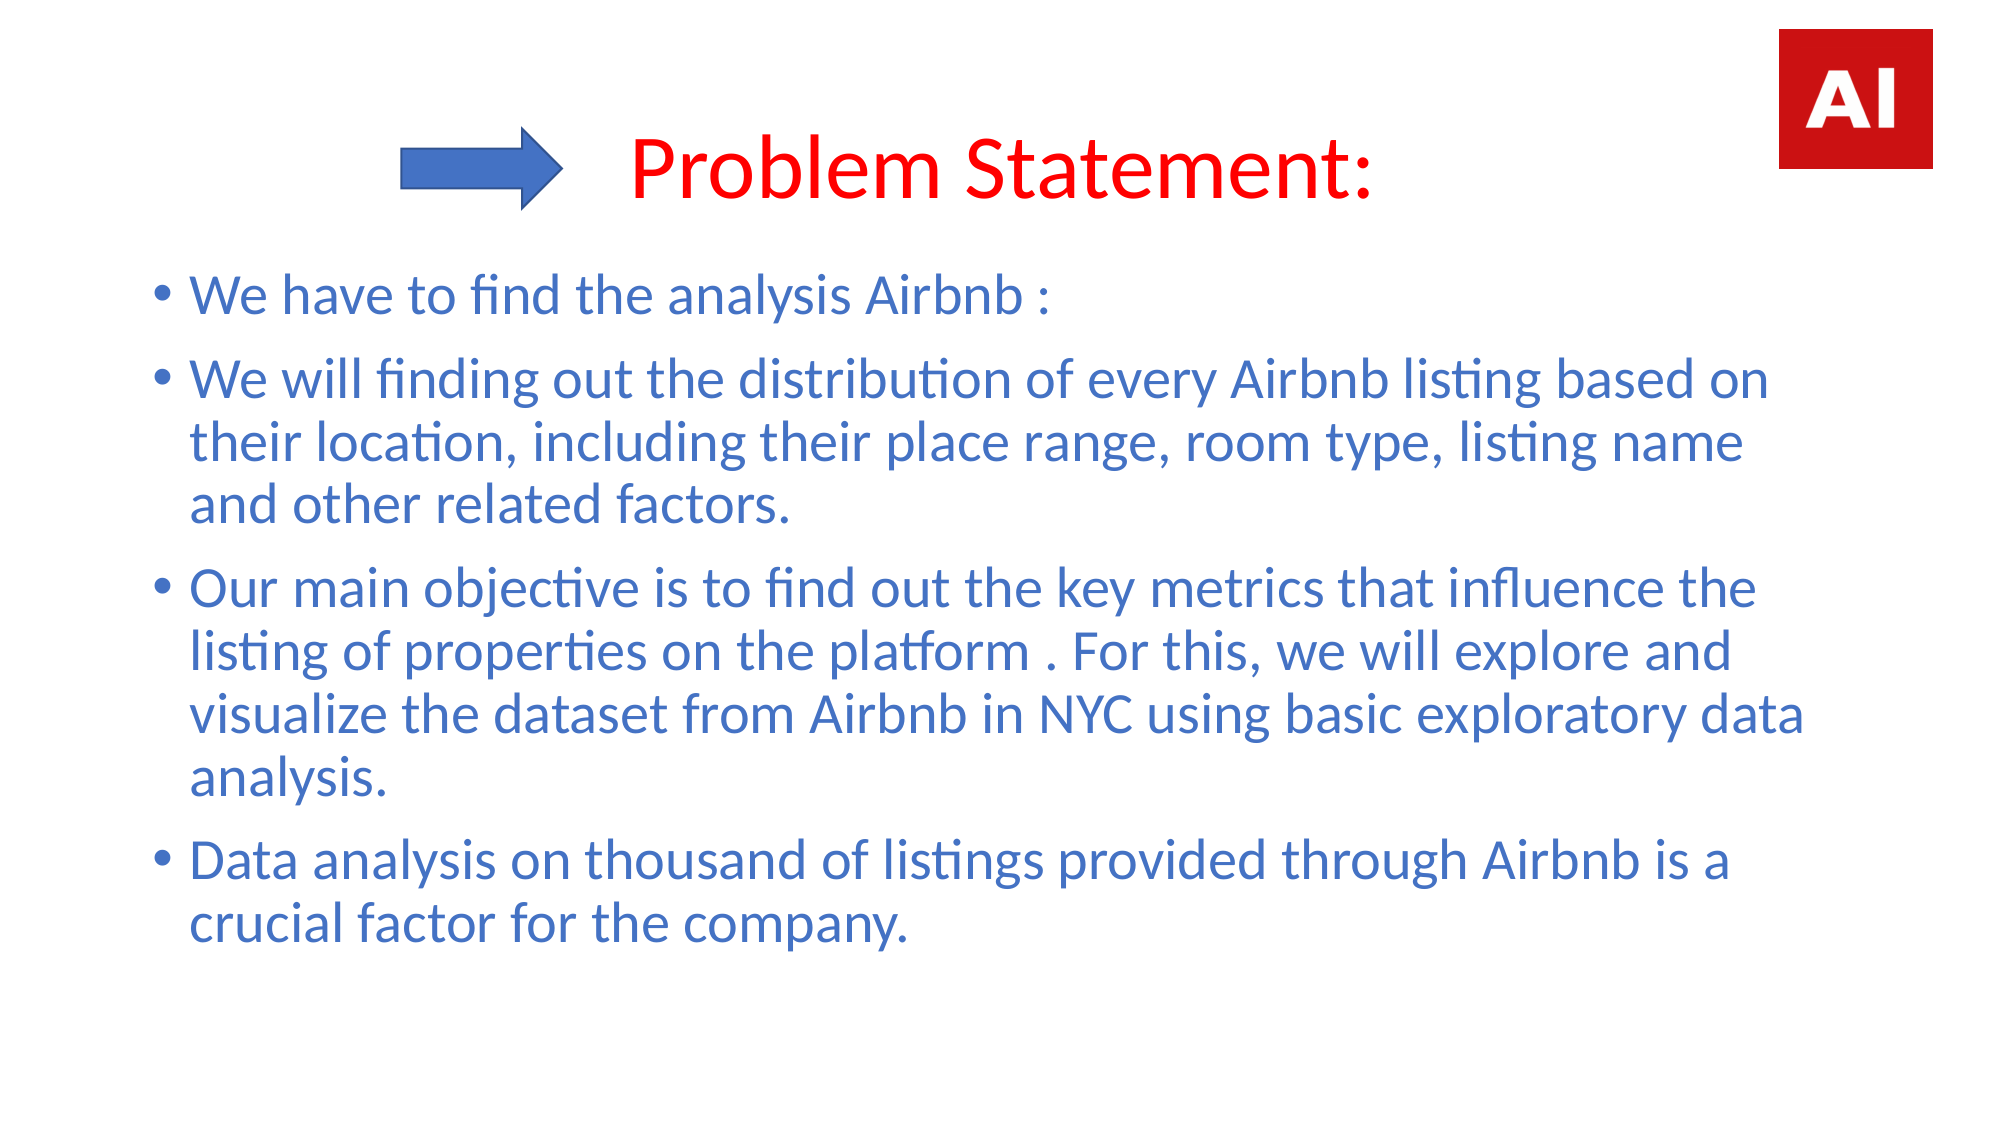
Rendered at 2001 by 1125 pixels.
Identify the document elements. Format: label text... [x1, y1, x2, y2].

list We have to find the analysis Airbnb : We will finding out the distribution of every Airbnb listing based on their location, including their place range, room type, listing name and other related factors. Our main objective is to find out the key metrics that influence the listing of properties on the platform . For this, we will explore and visualize the dataset from Airbnb in NYC using basic exploratory data analysis. Data analysis on thousand of listings provided through Airbnb is a crucial factor for the company. [137, 256, 1863, 1125]
picture [1779, 29, 1933, 169]
title Problem Statement: [137, 59, 1863, 256]
text_box [401, 128, 562, 209]
